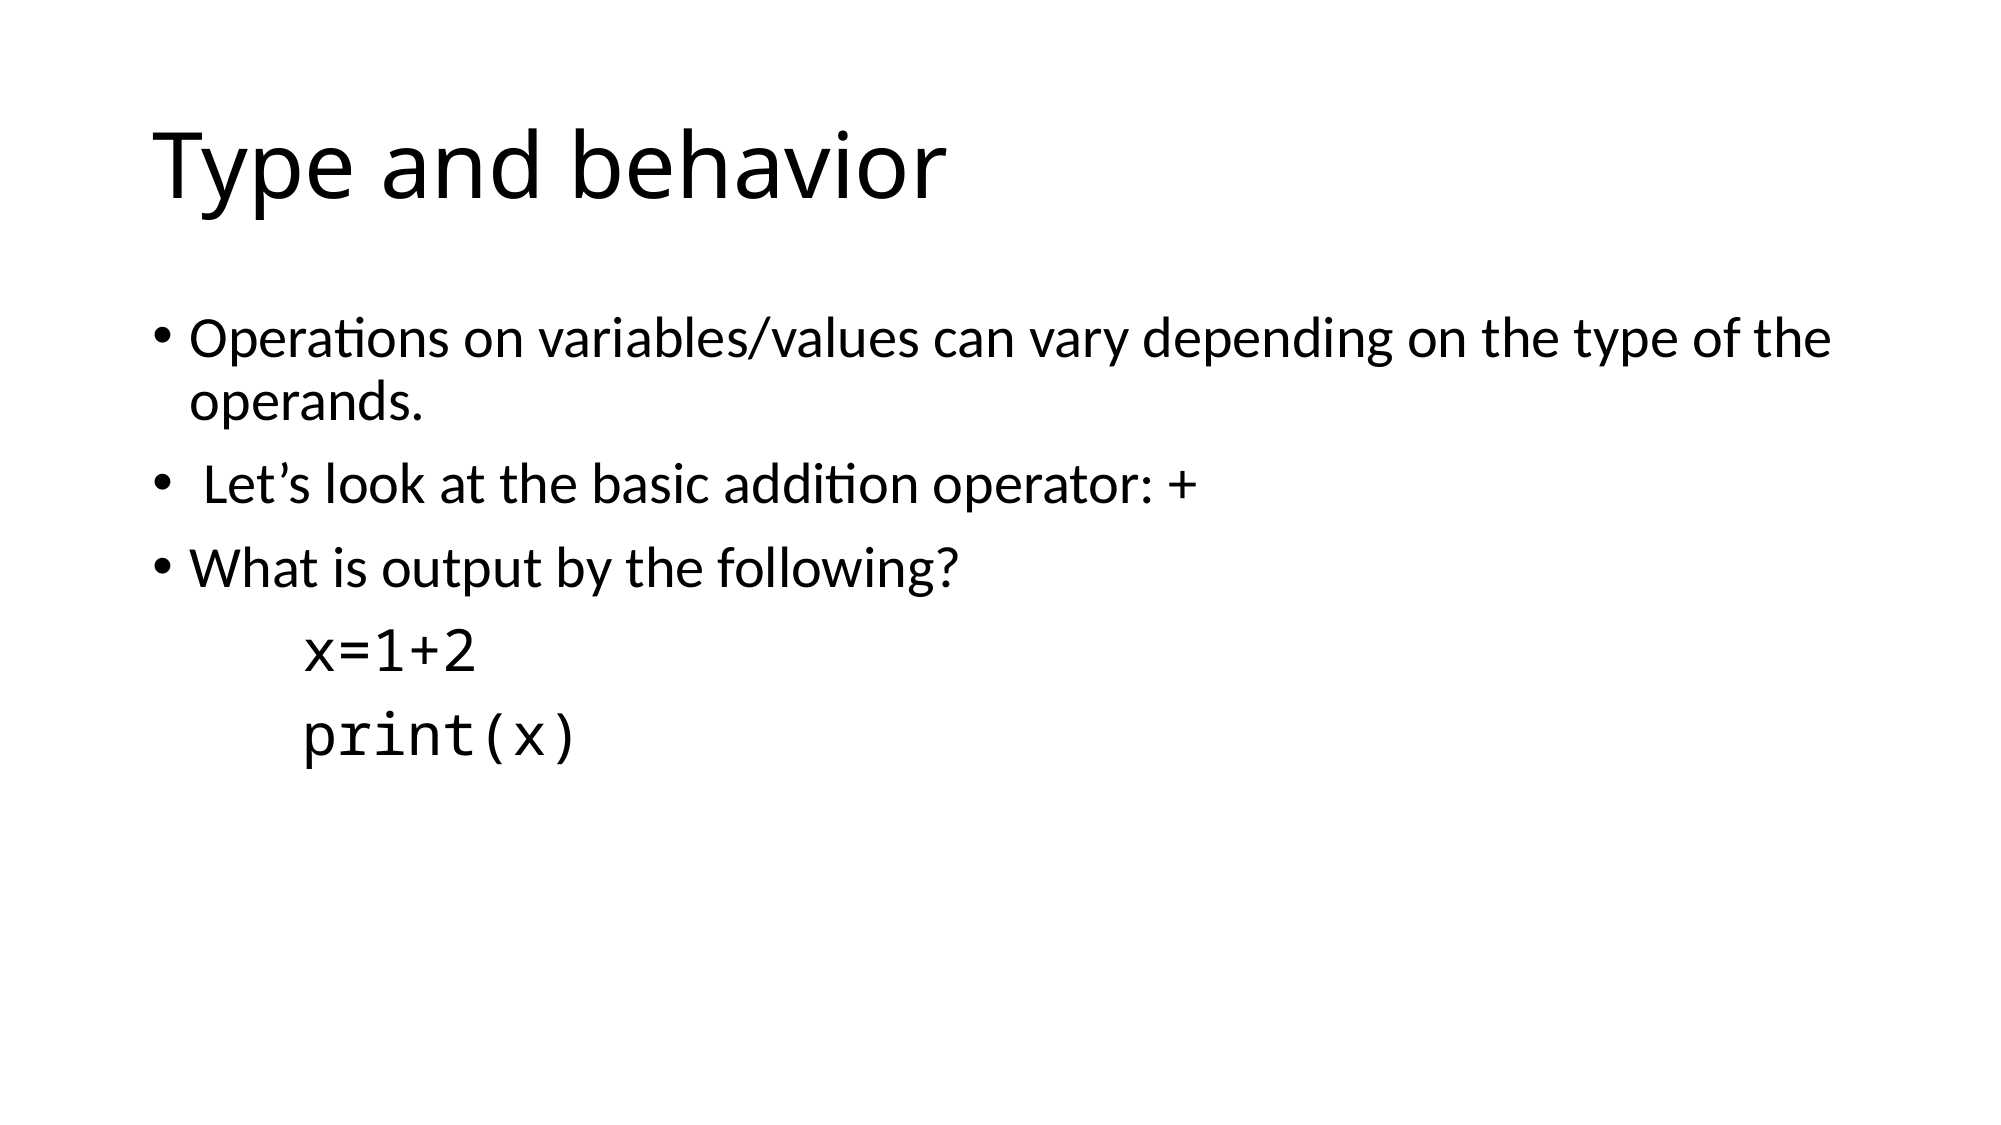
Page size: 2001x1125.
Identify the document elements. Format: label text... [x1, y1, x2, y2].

list Operations on variables/values can vary depending on the type of the operands. Let’s look at the basic addition operator: + What is output by the following? x=1+2 print(x) [137, 299, 1863, 1014]
title Type and behavior [137, 59, 1863, 278]
